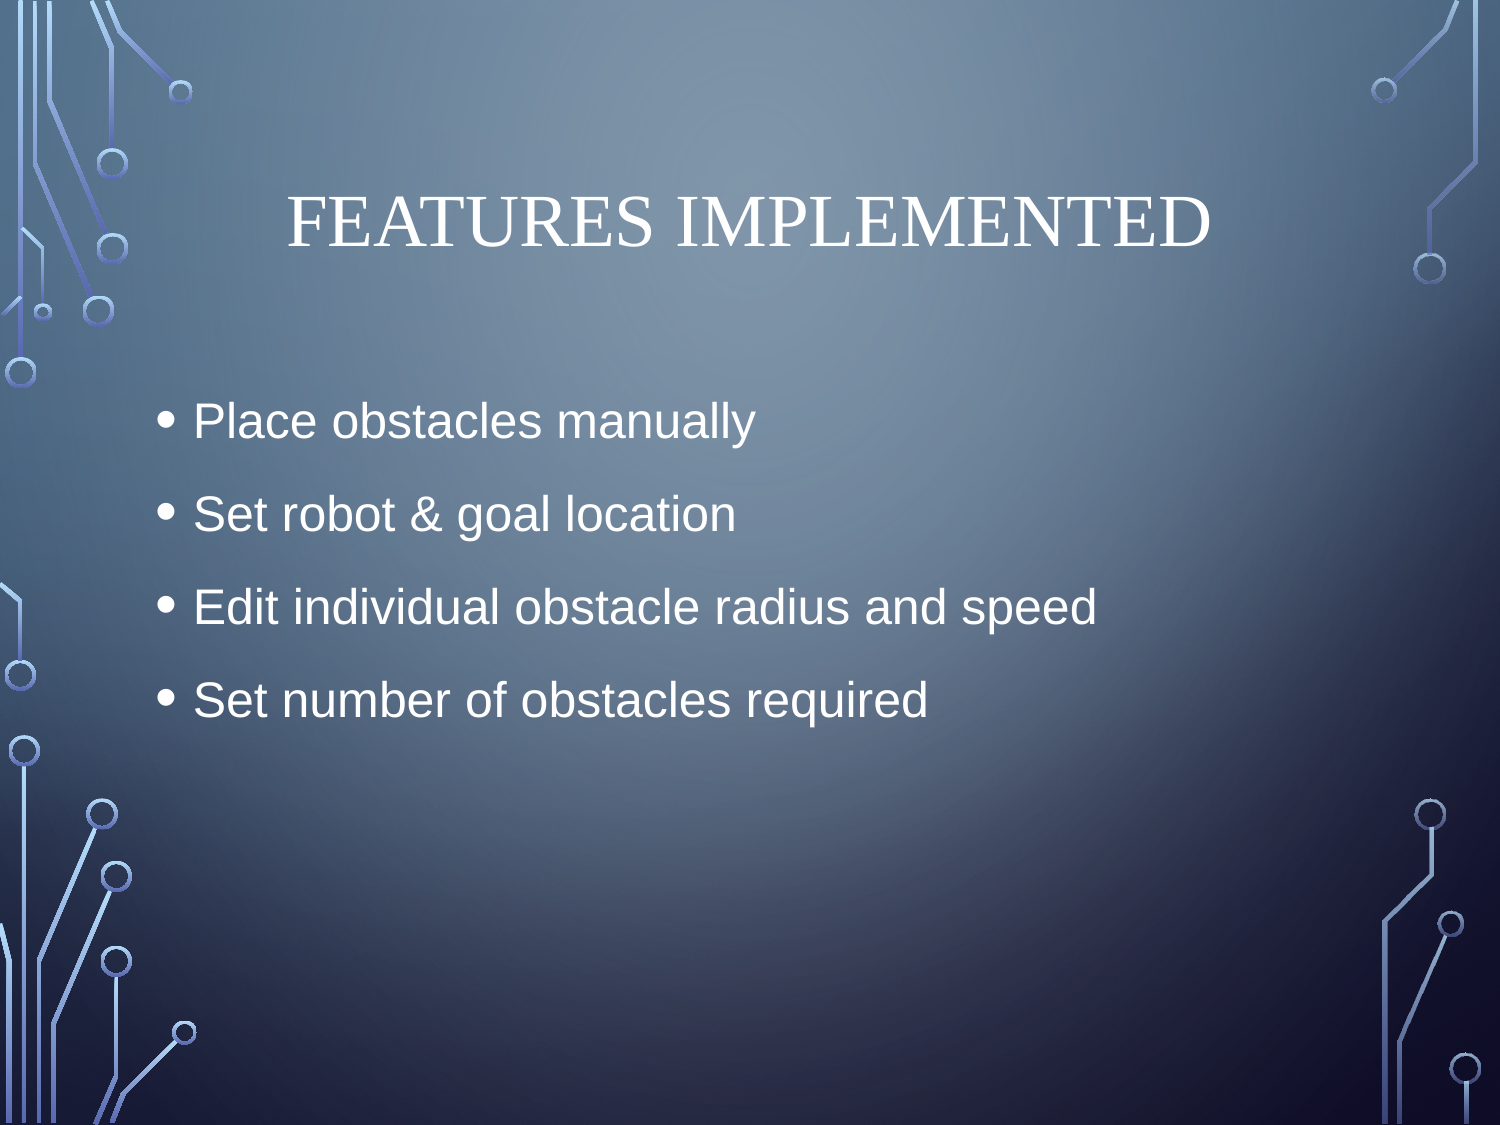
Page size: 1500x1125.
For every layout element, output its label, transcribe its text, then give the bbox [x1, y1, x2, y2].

list Place obstacles manually Set robot & goal location Edit individual obstacle radius and speed Set number of obstacles required [140, 369, 1360, 950]
title Features Implemented [140, 101, 1360, 344]
